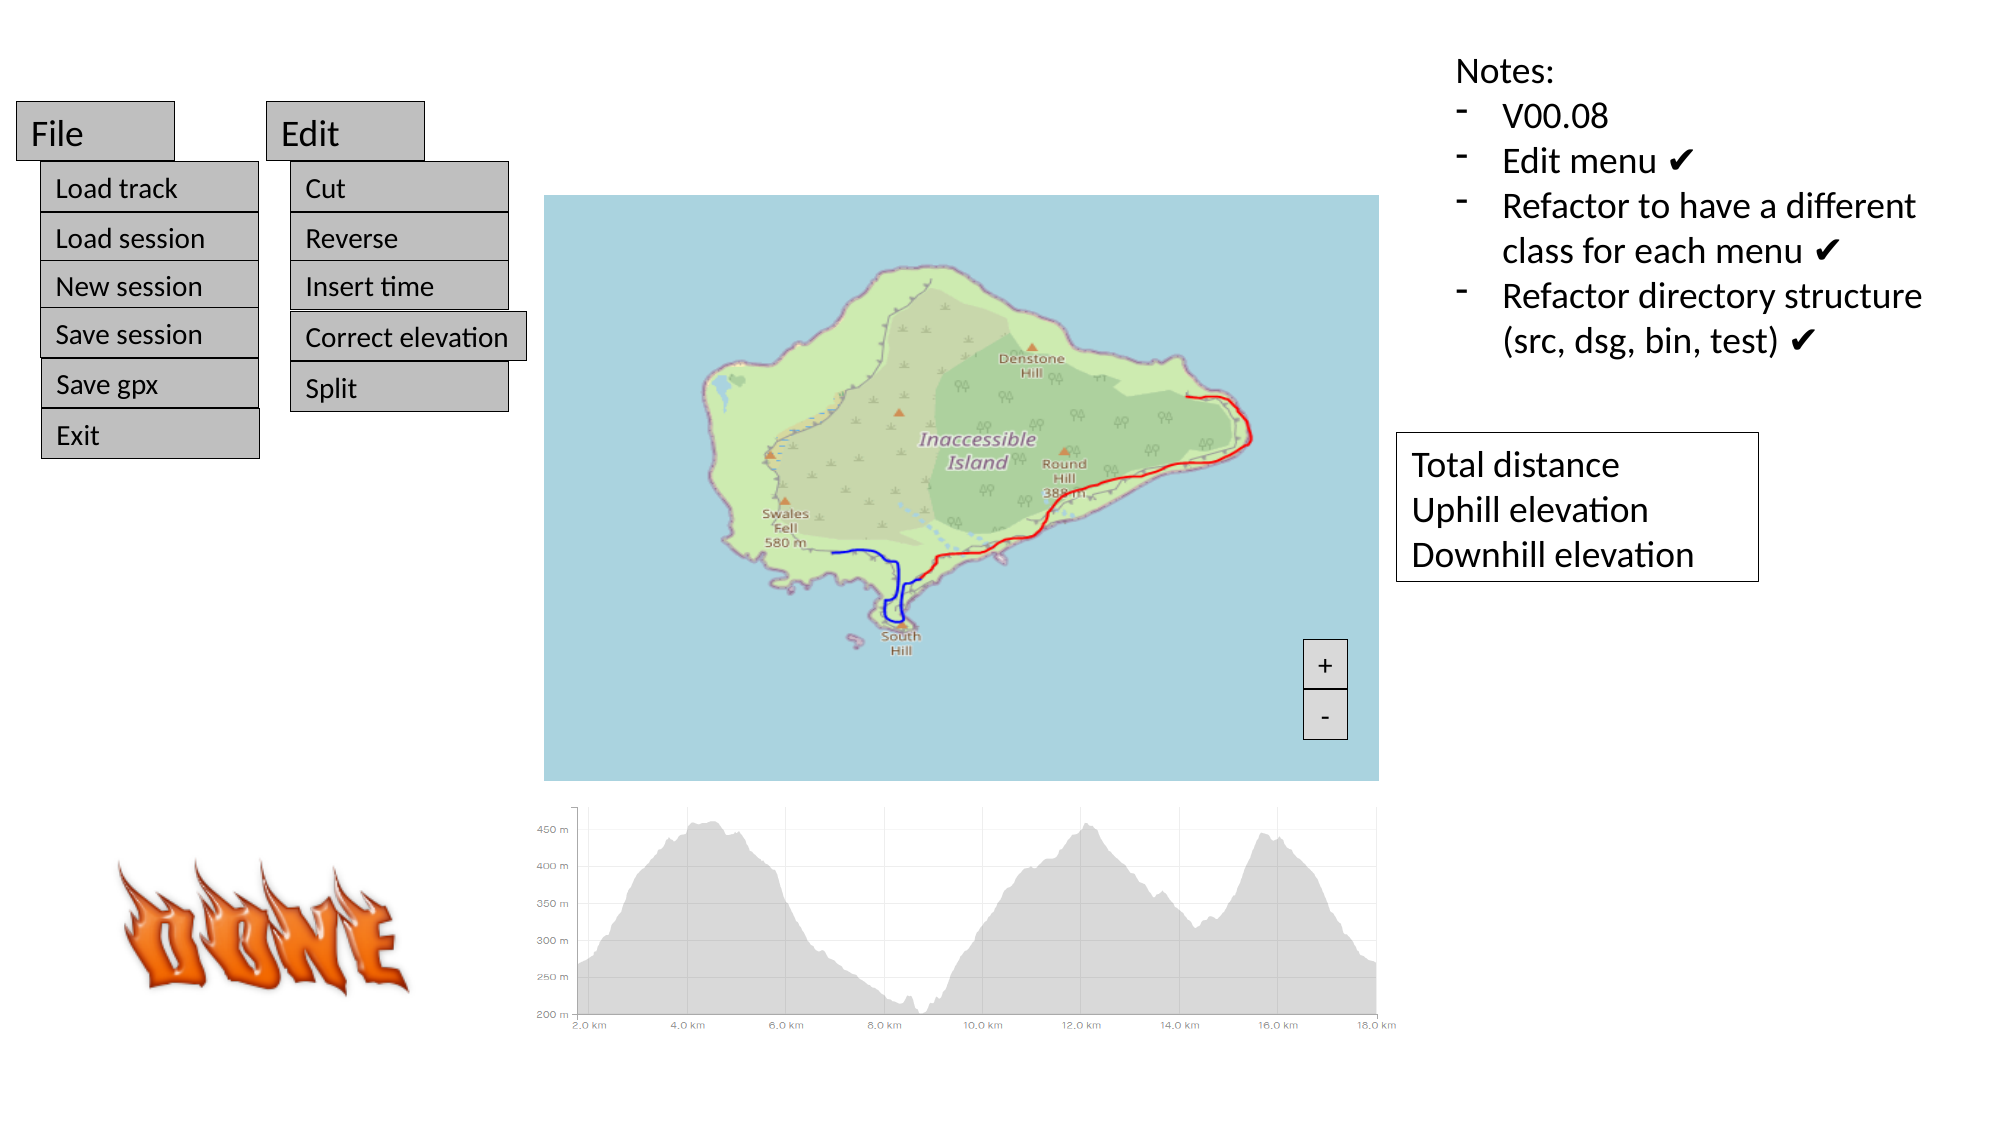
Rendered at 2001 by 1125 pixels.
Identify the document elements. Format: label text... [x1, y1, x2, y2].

picture [98, 842, 430, 1016]
picture [544, 195, 1379, 781]
text_box Notes: V00.08 Edit menu ✔ Refactor to have a different class for each menu ✔ Refactor directory structure (src, dsg, bin, test) ✔ [1440, 38, 1948, 459]
text_box Insert time [290, 260, 509, 310]
text_box Load track [40, 161, 259, 212]
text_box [1303, 639, 1348, 741]
text_box Correct elevation [290, 311, 527, 361]
text_box Reverse [290, 212, 509, 260]
text_box Cut [290, 161, 509, 212]
text_box New session [40, 260, 259, 307]
picture [527, 801, 1403, 1033]
text_box Load session [40, 212, 259, 260]
text_box Save session [40, 307, 259, 358]
text_box Split [290, 361, 509, 412]
text_box File [16, 101, 175, 161]
text_box Exit [41, 408, 260, 459]
text_box Edit [266, 101, 425, 161]
text_box Save gpx [41, 358, 259, 408]
text_box Total distance Uphill elevation Downhill elevation [1396, 432, 1759, 582]
